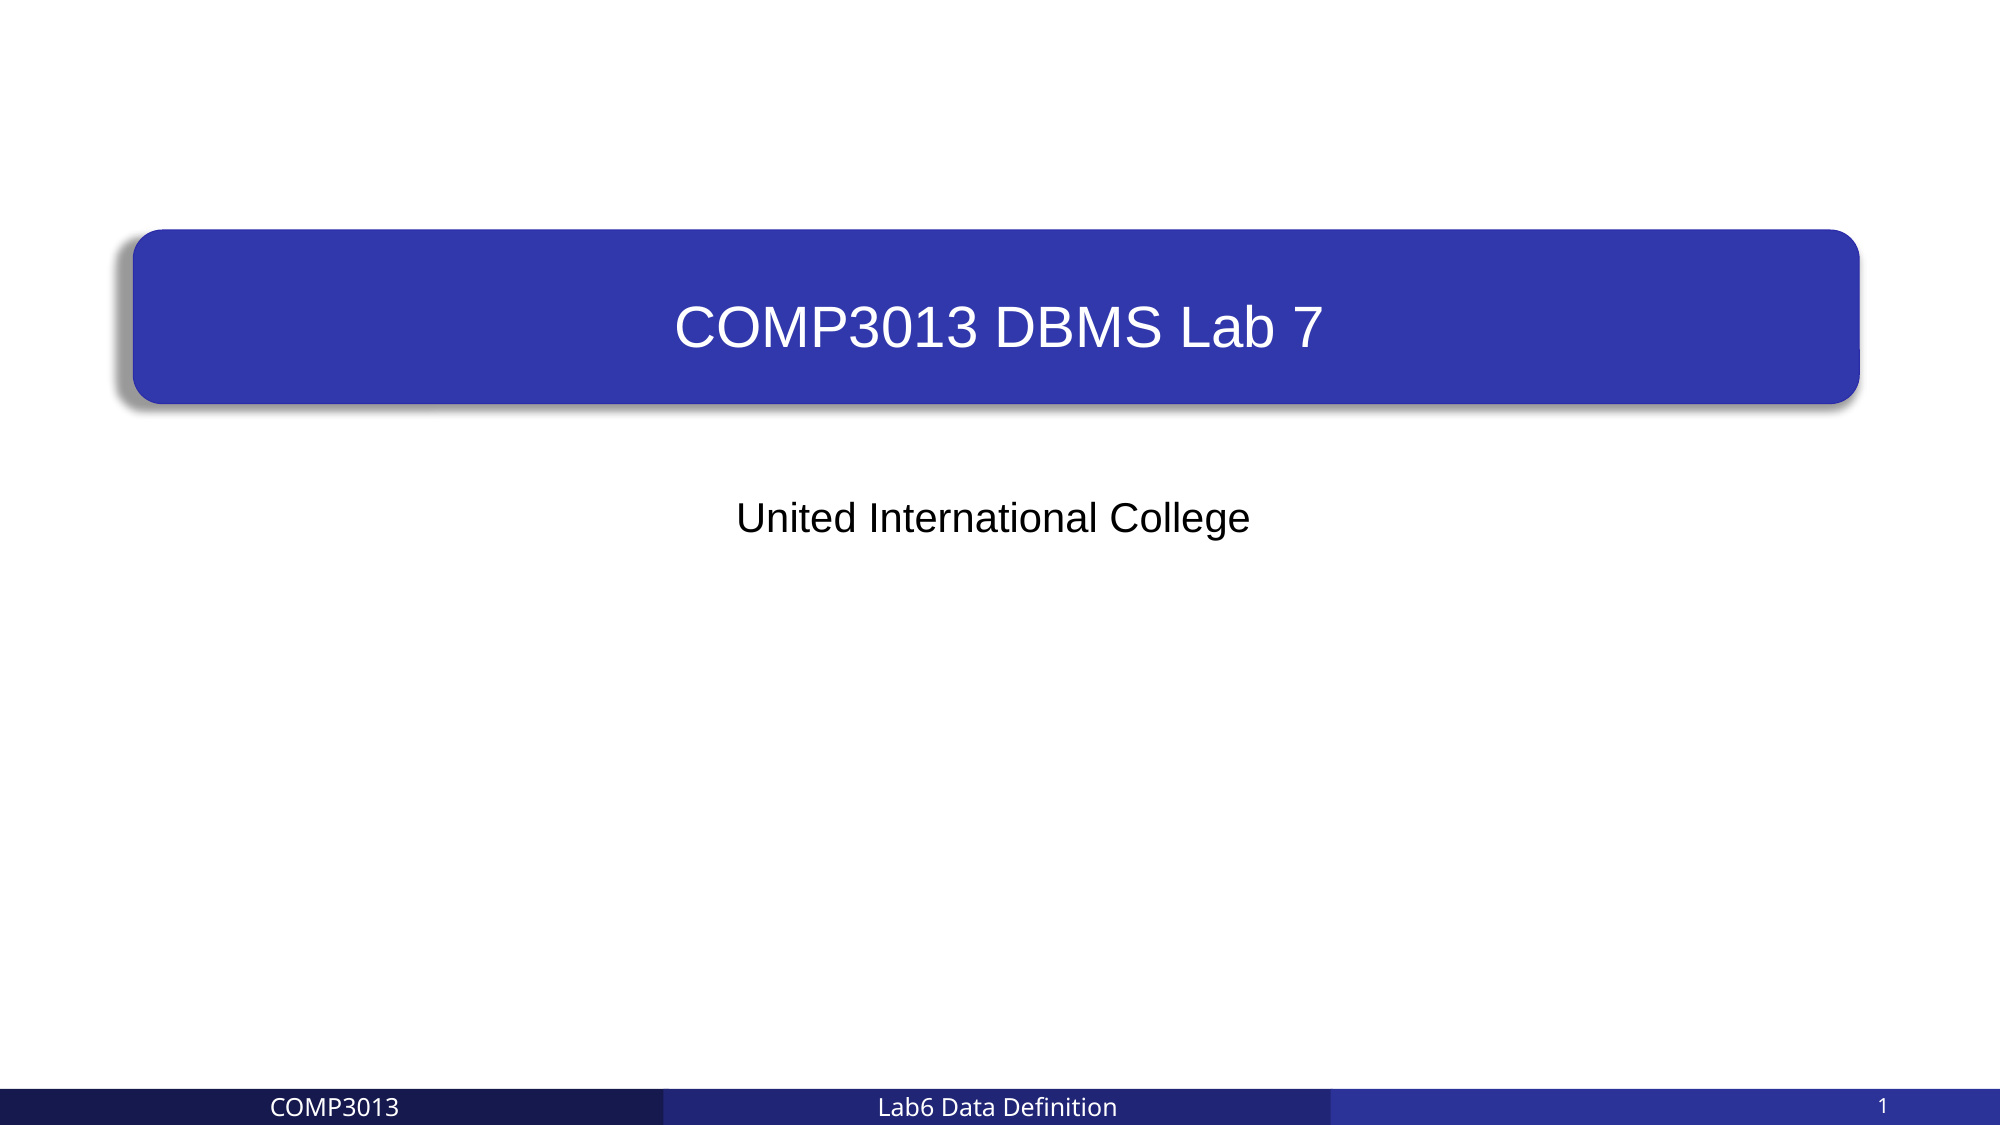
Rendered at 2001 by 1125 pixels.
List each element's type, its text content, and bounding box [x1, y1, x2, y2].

title COMP3013 DBMS Lab 7 [249, 259, 1750, 399]
subtitle United International College [243, 489, 1744, 673]
